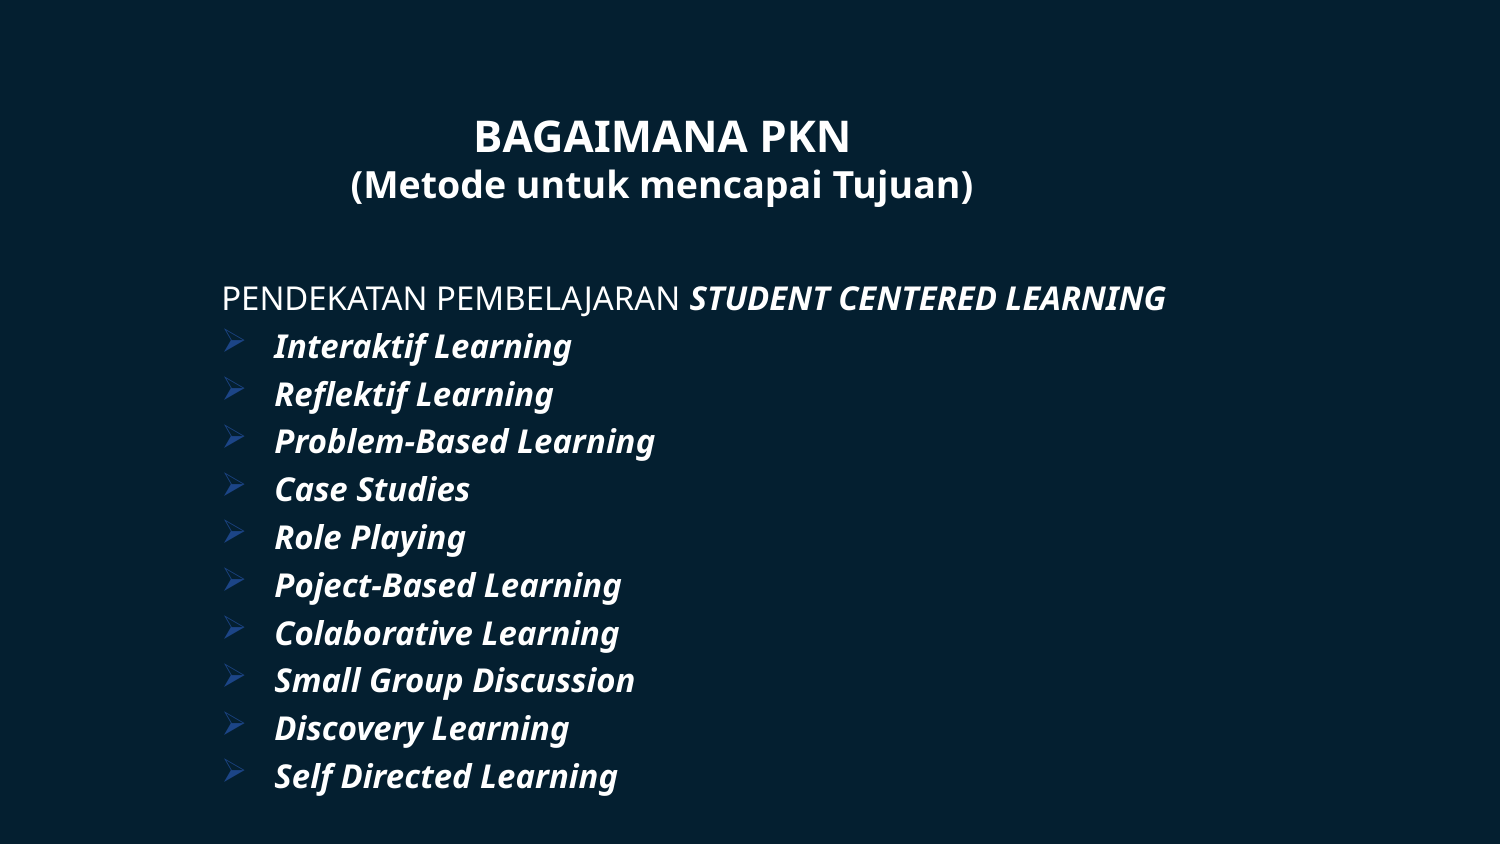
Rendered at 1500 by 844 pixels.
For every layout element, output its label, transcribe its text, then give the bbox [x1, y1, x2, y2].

title BAGAIMANA PKN (Metode untuk mencapai Tujuan) [142, 114, 1183, 202]
list PENDEKATAN PEMBELAJARAN STUDENT CENTERED LEARNING Interaktif Learning Reflektif Learning Problem-Based Learning Case Studies Role Playing Poject-Based Learning Colaborative Learning Small Group Discussion Discovery Learning Self Directed Learning [206, 262, 1285, 816]
